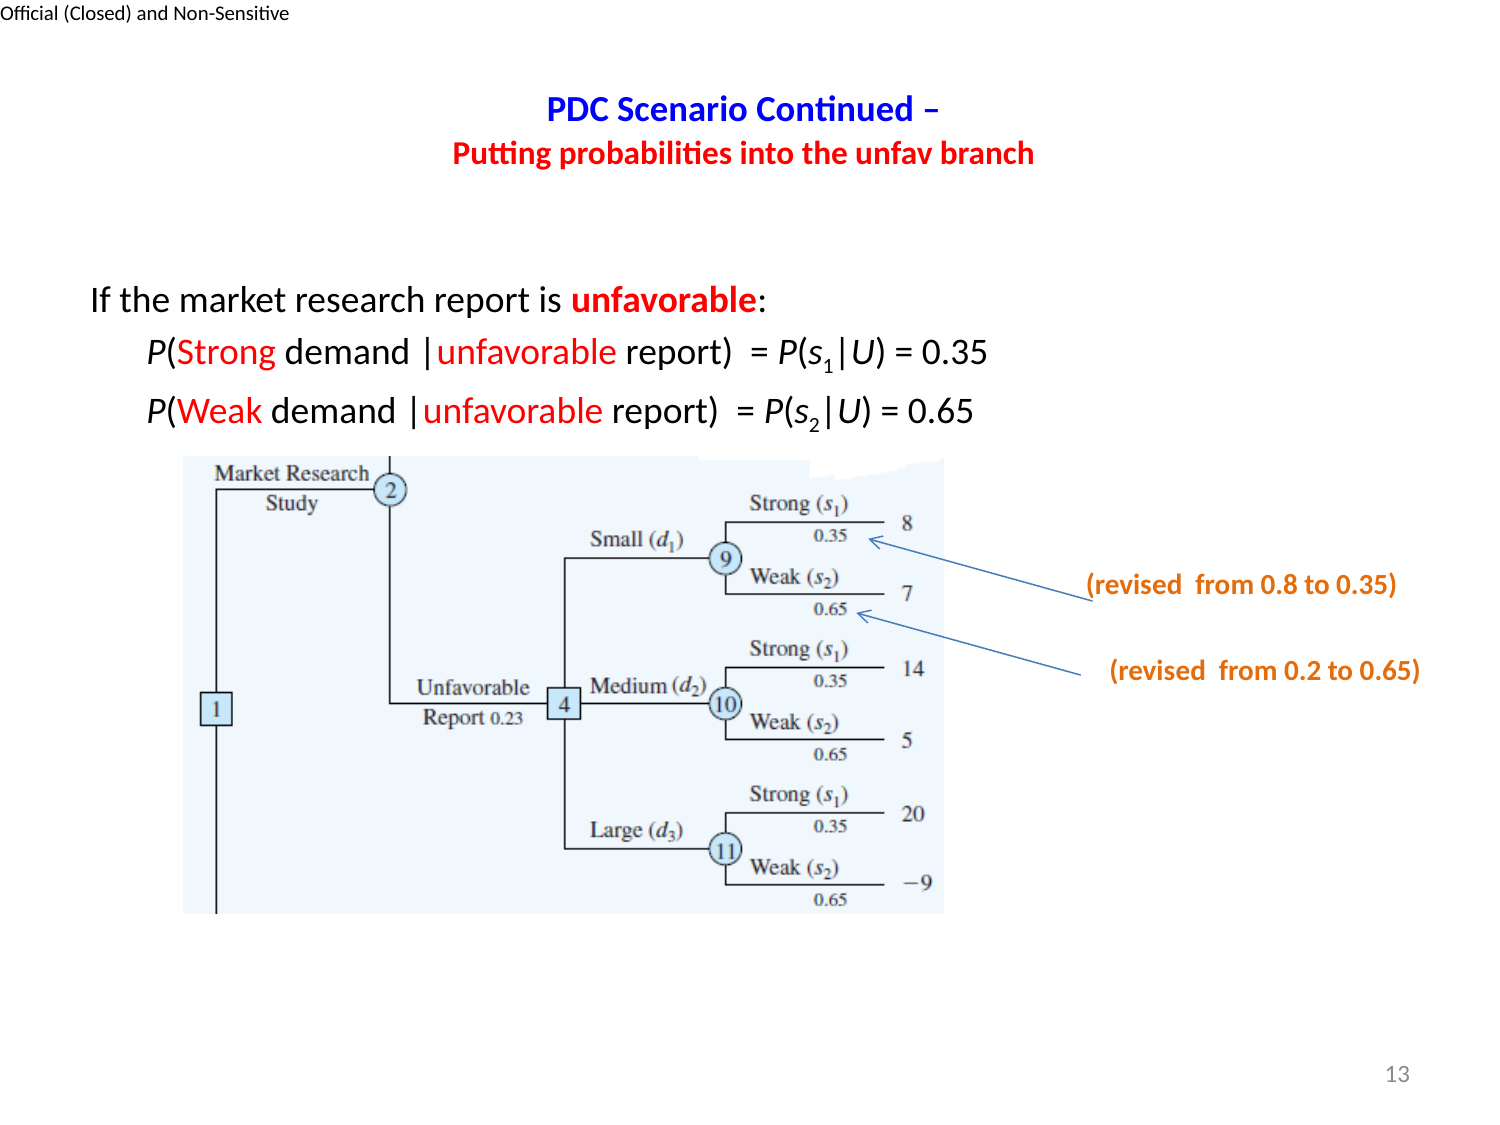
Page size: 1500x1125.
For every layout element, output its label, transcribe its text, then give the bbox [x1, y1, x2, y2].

text_box (revised from 0.2 to 0.65) [1094, 643, 1437, 694]
slide_number 13 [1074, 1042, 1425, 1103]
text_box (revised from 0.8 to 0.35) [1094, 558, 1413, 608]
list If the market research report is unfavorable: P(Strong demand |unfavorable report) = P(s1|U) = 0.35 P(Weak demand |unfavorable report) = P(s2|U) = 0.65 [75, 267, 1447, 1010]
picture [182, 455, 945, 915]
title PDC Scenario Continued – Putting probabilities into the unfav branch [73, 76, 1424, 181]
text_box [855, 612, 1081, 676]
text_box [867, 538, 1093, 602]
